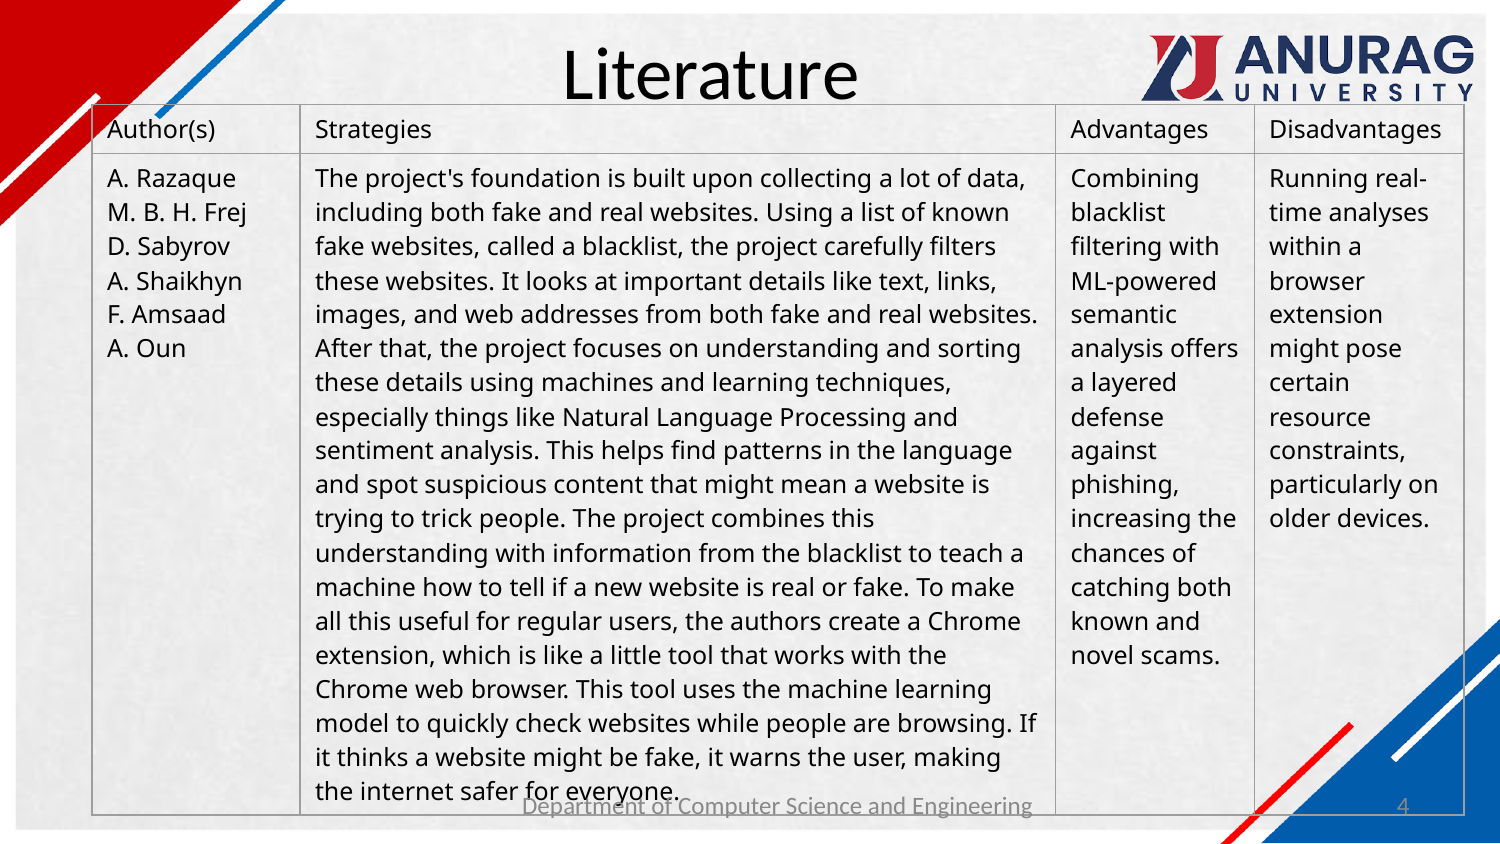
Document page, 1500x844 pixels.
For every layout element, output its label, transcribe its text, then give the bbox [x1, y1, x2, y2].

slide_number ‹#› [1074, 816, 1425, 827]
footer Department of Computer Science and Engineering [468, 789, 1088, 820]
table_cell A. Razaque M. B. H. Frej D. Sabyrov A. Shaikhyn F. Amsaad A. Oun [93, 154, 299, 814]
table_cell The project's foundation is built upon collecting a lot of data, including both fake and real websites. Using a list of known fake websites, called a blacklist, the project carefully filters these websites. It looks at important details like text, links, images, and web addresses from both fake and real websites. After that, the project focuses on understanding and sorting these details using machines and learning techniques, especially things like Natural Language Processing and sentiment analysis. This helps find patterns in the language and spot suspicious content that might mean a website is trying to trick people. The project combines this understanding with information from the blacklist to teach a machine how to tell if a new website is real or fake. To make all this useful for regular users, the authors create a Chrome extension, which is like a little tool that works with the Chrome web browser. This tool uses the machine learning model to quickly check websites while people are browsing. If it thinks a website might be fake, it warns the user, making the internet safer for everyone. [301, 154, 1055, 814]
table_header Author(s) [93, 105, 299, 153]
table_header Strategies [301, 105, 1055, 153]
table_header Disadvantages [1255, 105, 1463, 153]
table_header Advantages [1056, 105, 1254, 153]
table_cell Combining blacklist filtering with ML-powered semantic analysis offers a layered defense against phishing, increasing the chances of catching both known and novel scams. [1056, 154, 1254, 814]
picture [0, 0, 1500, 844]
title Literature [217, 18, 1222, 104]
table_cell Running real-time analyses within a browser extension might pose certain resource constraints, particularly on older devices. [1255, 154, 1463, 814]
